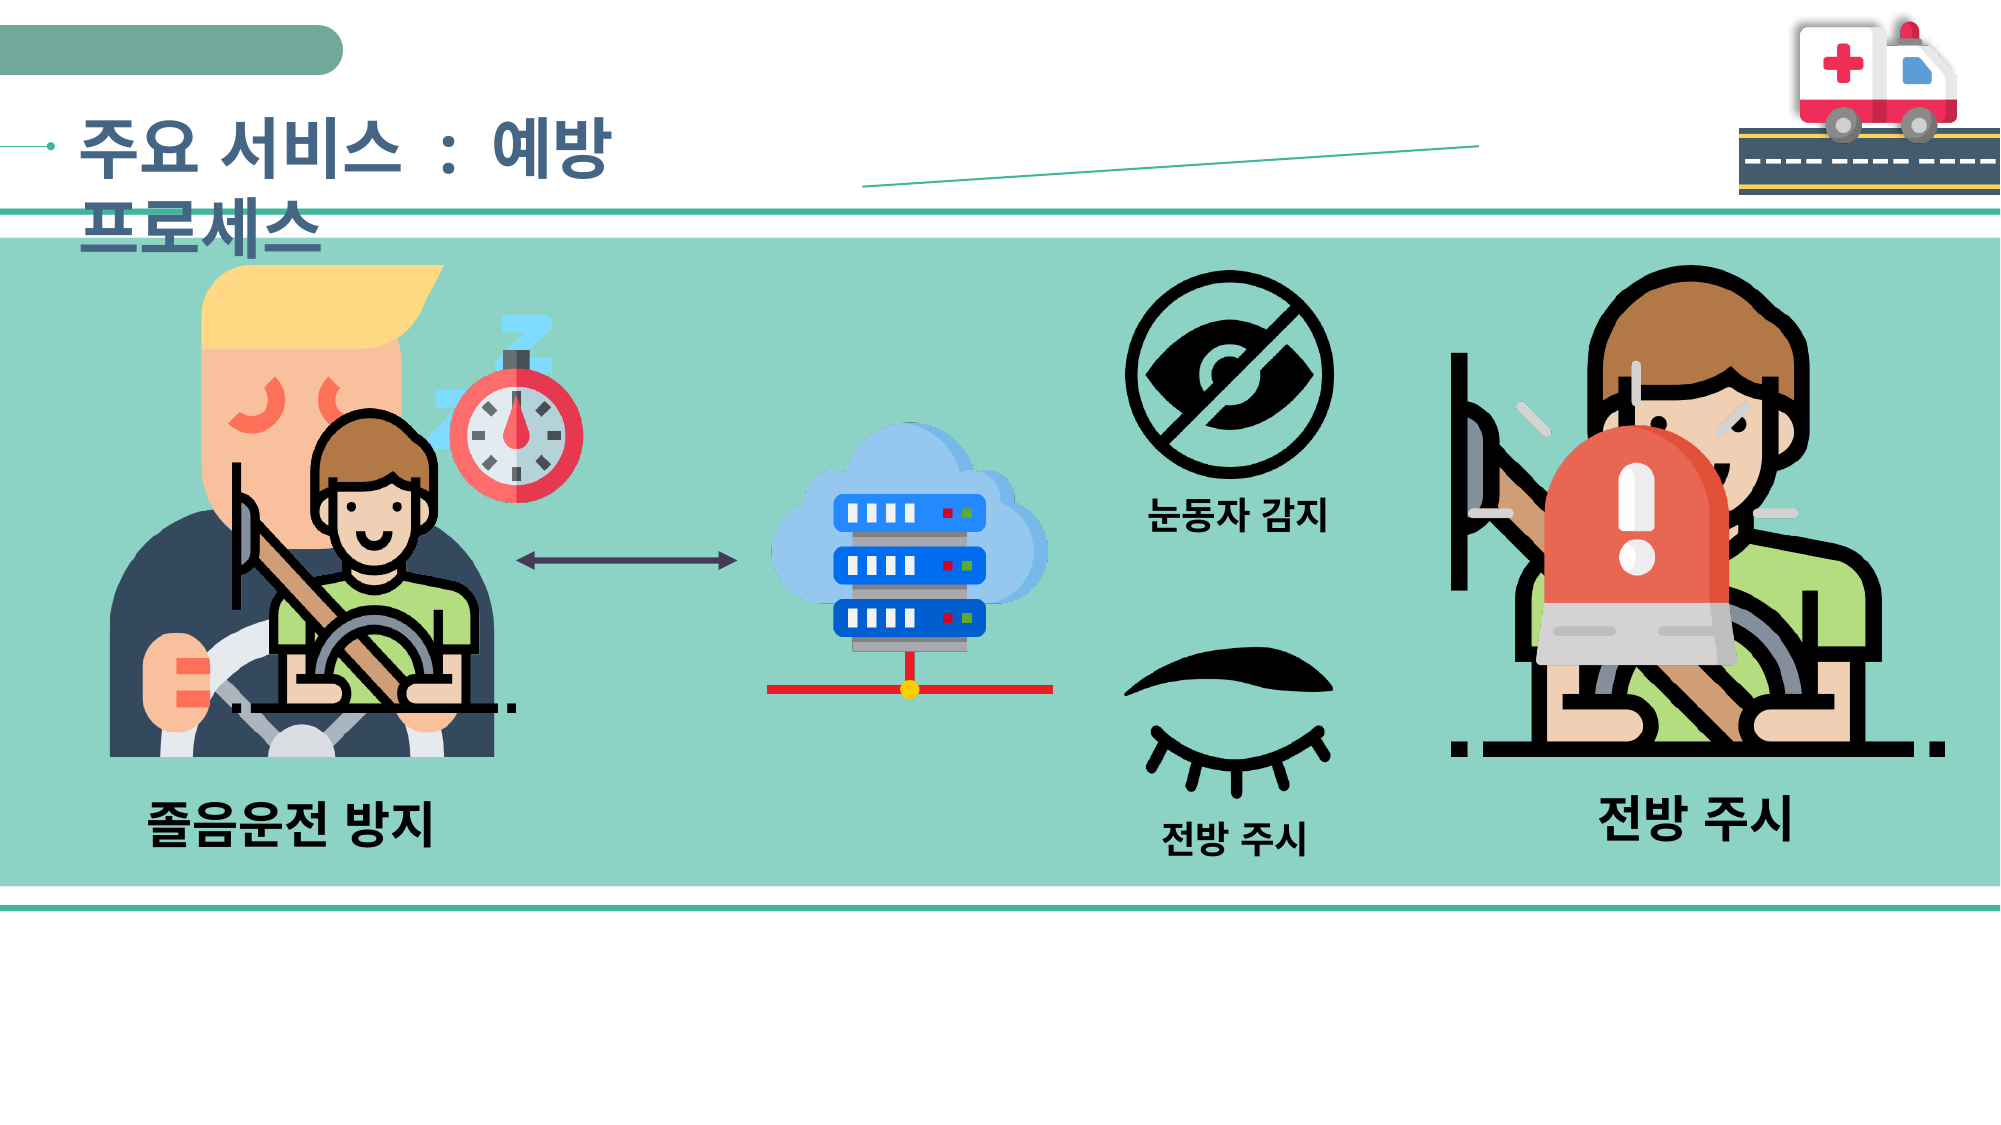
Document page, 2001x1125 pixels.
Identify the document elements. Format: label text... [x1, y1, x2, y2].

text_box 전방 주시 [1146, 808, 1354, 869]
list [84, 265, 577, 757]
text_box 전방 주시 [1582, 779, 1868, 855]
text_box 주요 서비스 : 예방 프로세스 [63, 99, 863, 274]
text_box 4 주요 서비스 [0, 75, 268, 83]
text_box 졸음운전 방지 [131, 785, 530, 861]
text_box 눈동자 감지 [1132, 484, 1368, 545]
picture [0, 0, 2001, 1125]
